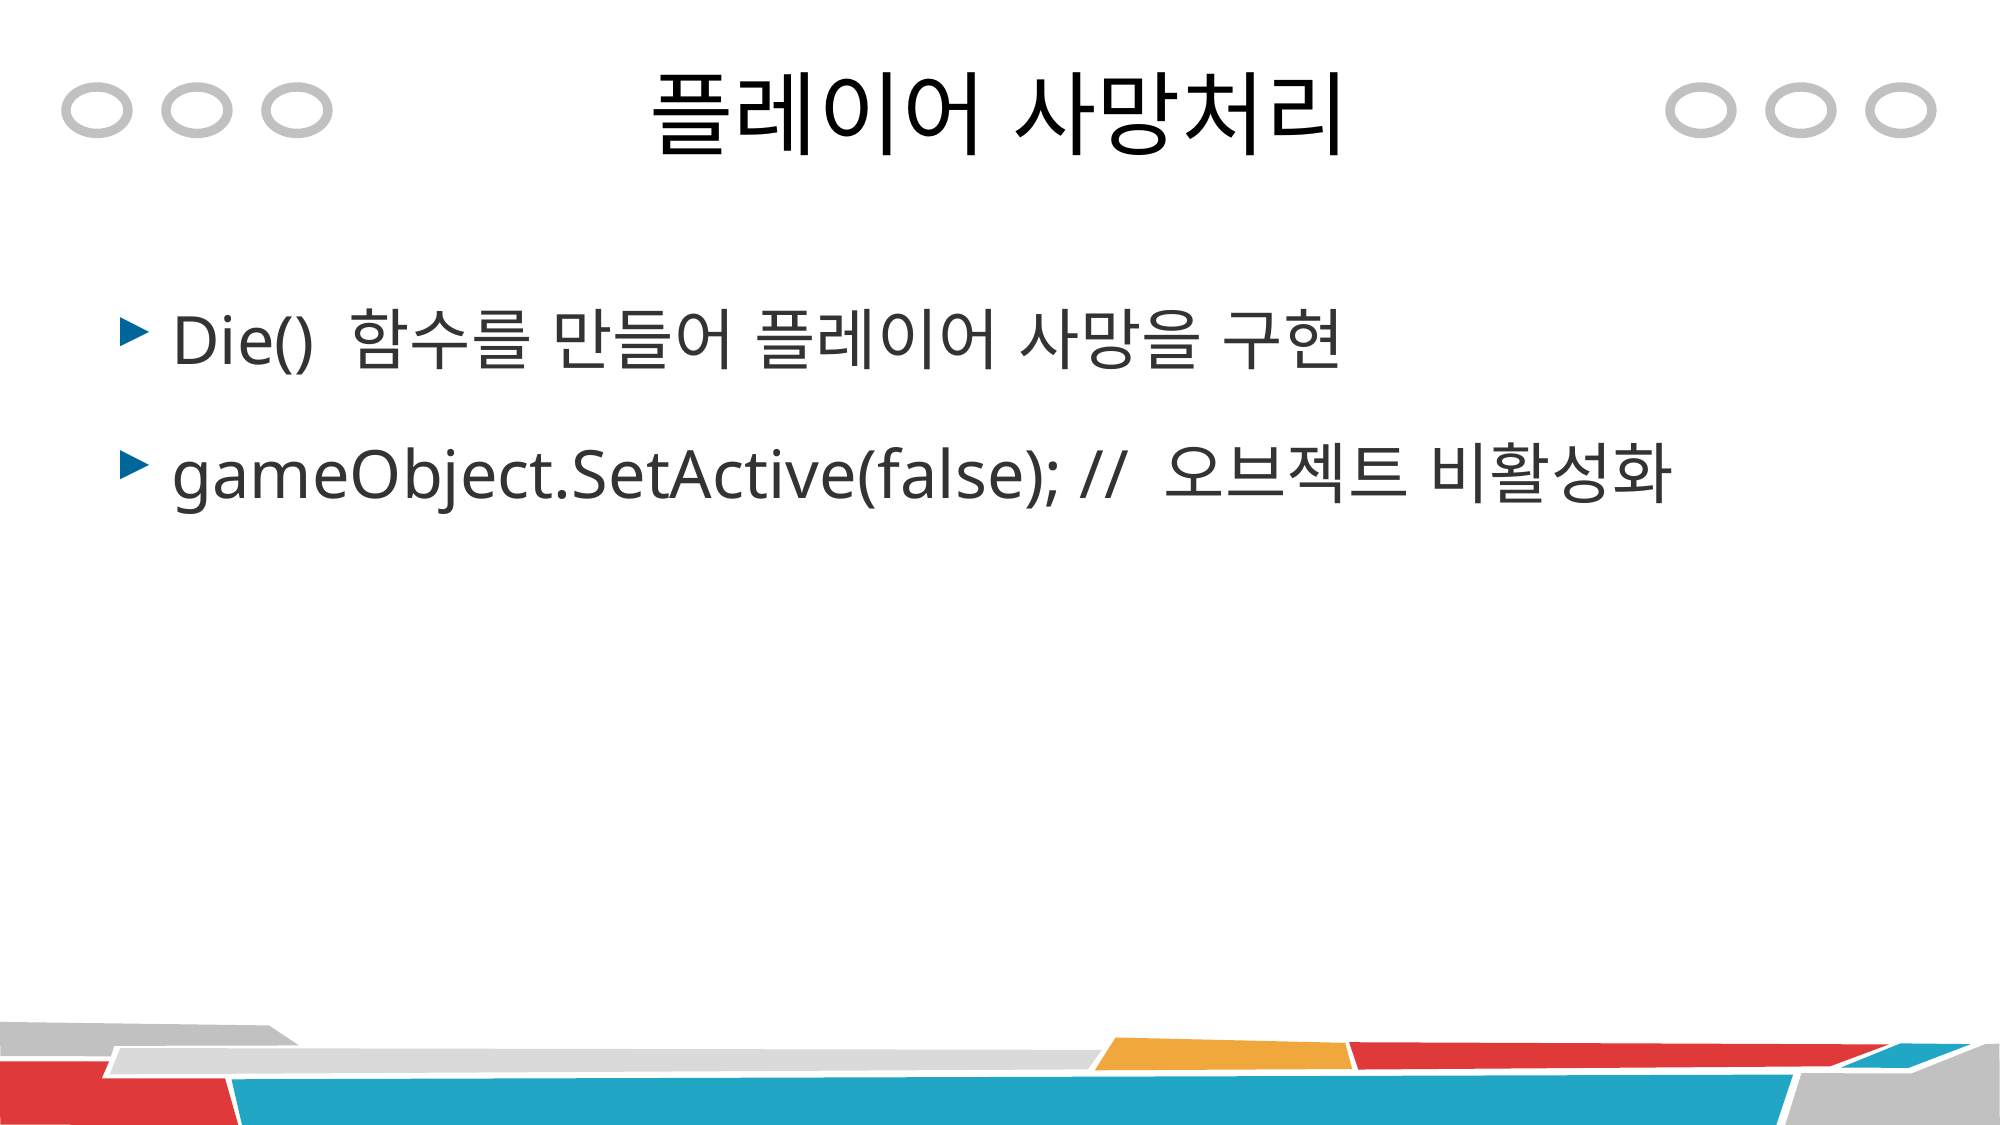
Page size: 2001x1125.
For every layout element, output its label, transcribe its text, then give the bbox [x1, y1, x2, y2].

title 플레이어 사망처리 [350, 18, 1650, 206]
list Die() 함수를 만들어 플레이어 사망을 구현 gameObject.SetActive(false); // 오브젝트 비활성화 [99, 250, 1900, 1005]
